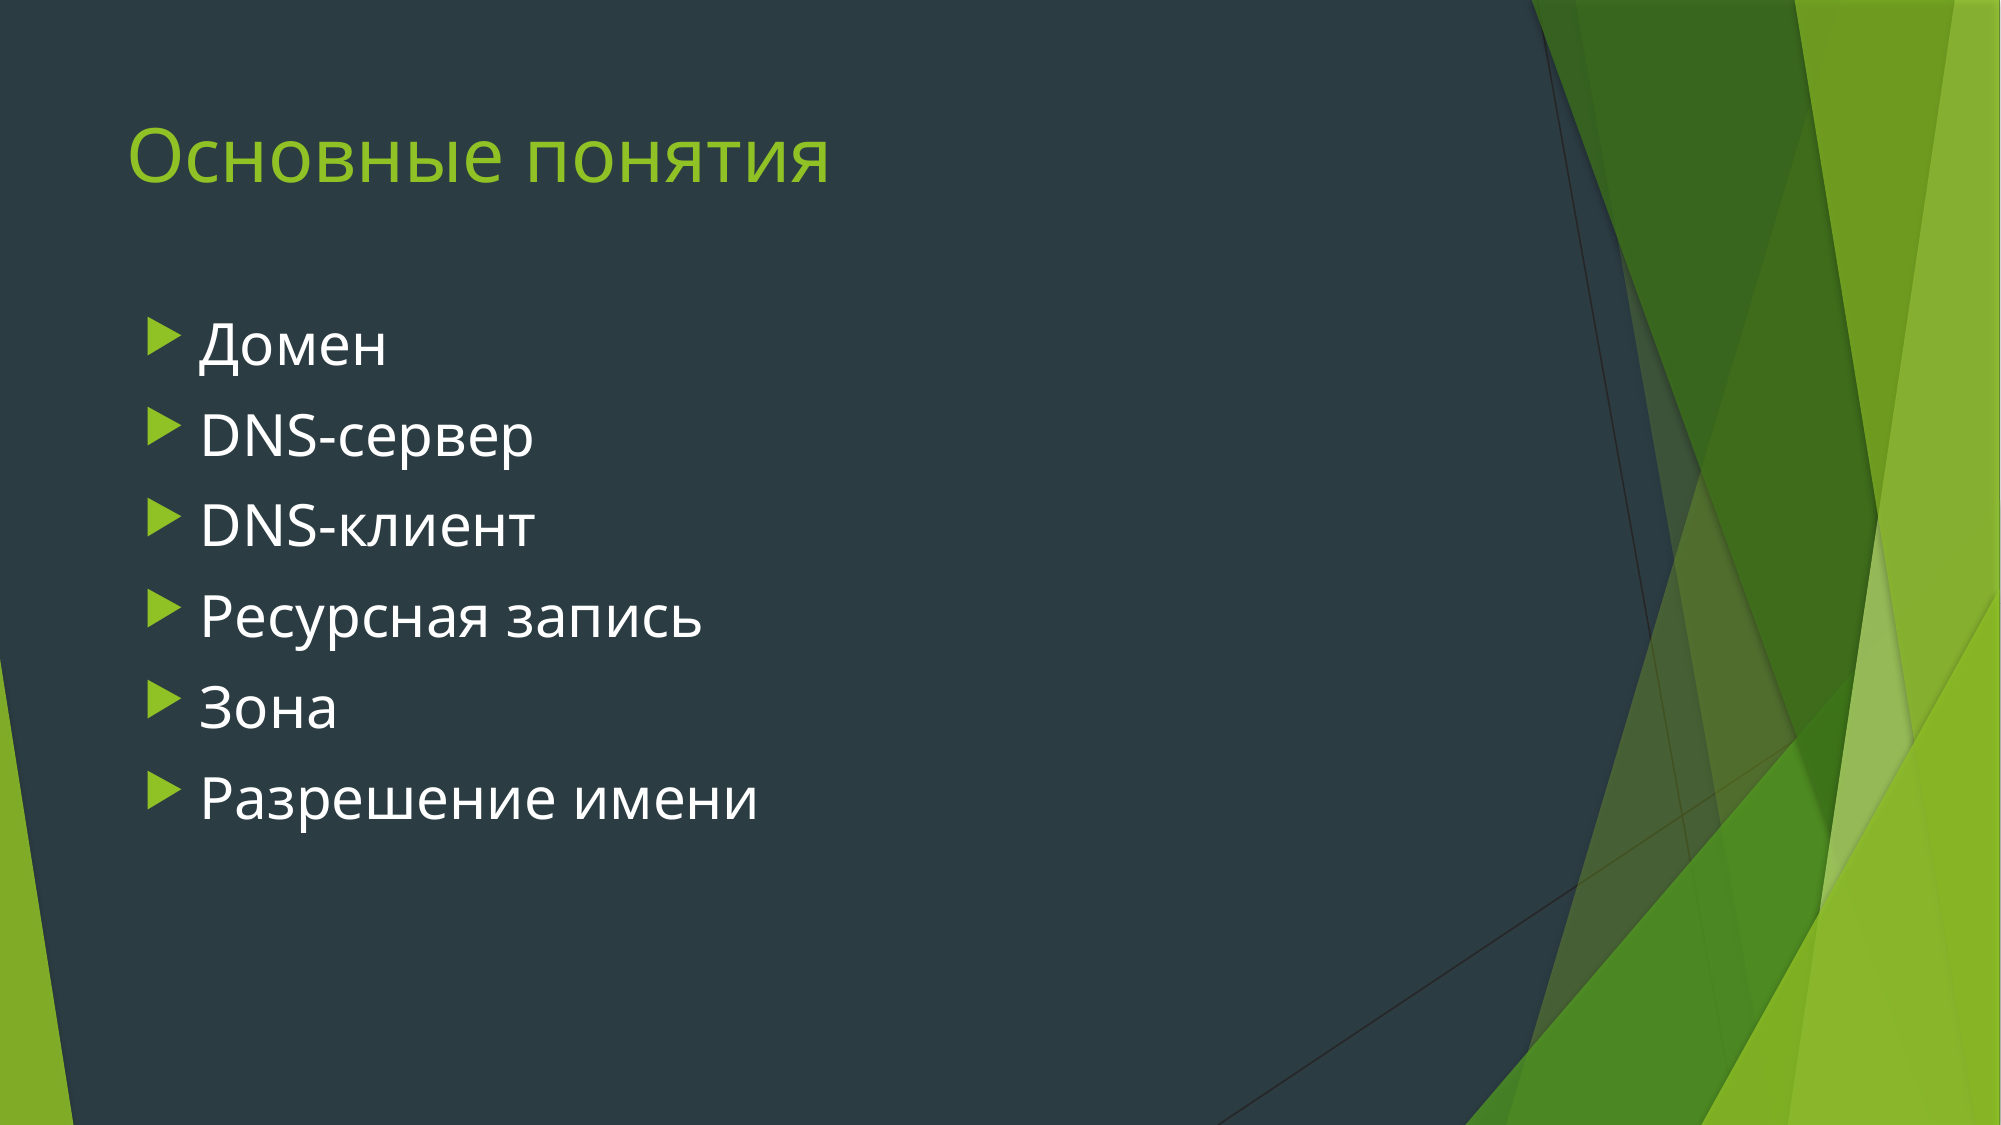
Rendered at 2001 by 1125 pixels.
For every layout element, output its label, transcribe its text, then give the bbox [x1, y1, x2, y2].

list Домен DNS-сервер DNS-клиент Ресурсная запись Зона Разрешение имени [128, 299, 1539, 937]
title Основные понятия [111, 99, 1522, 317]
